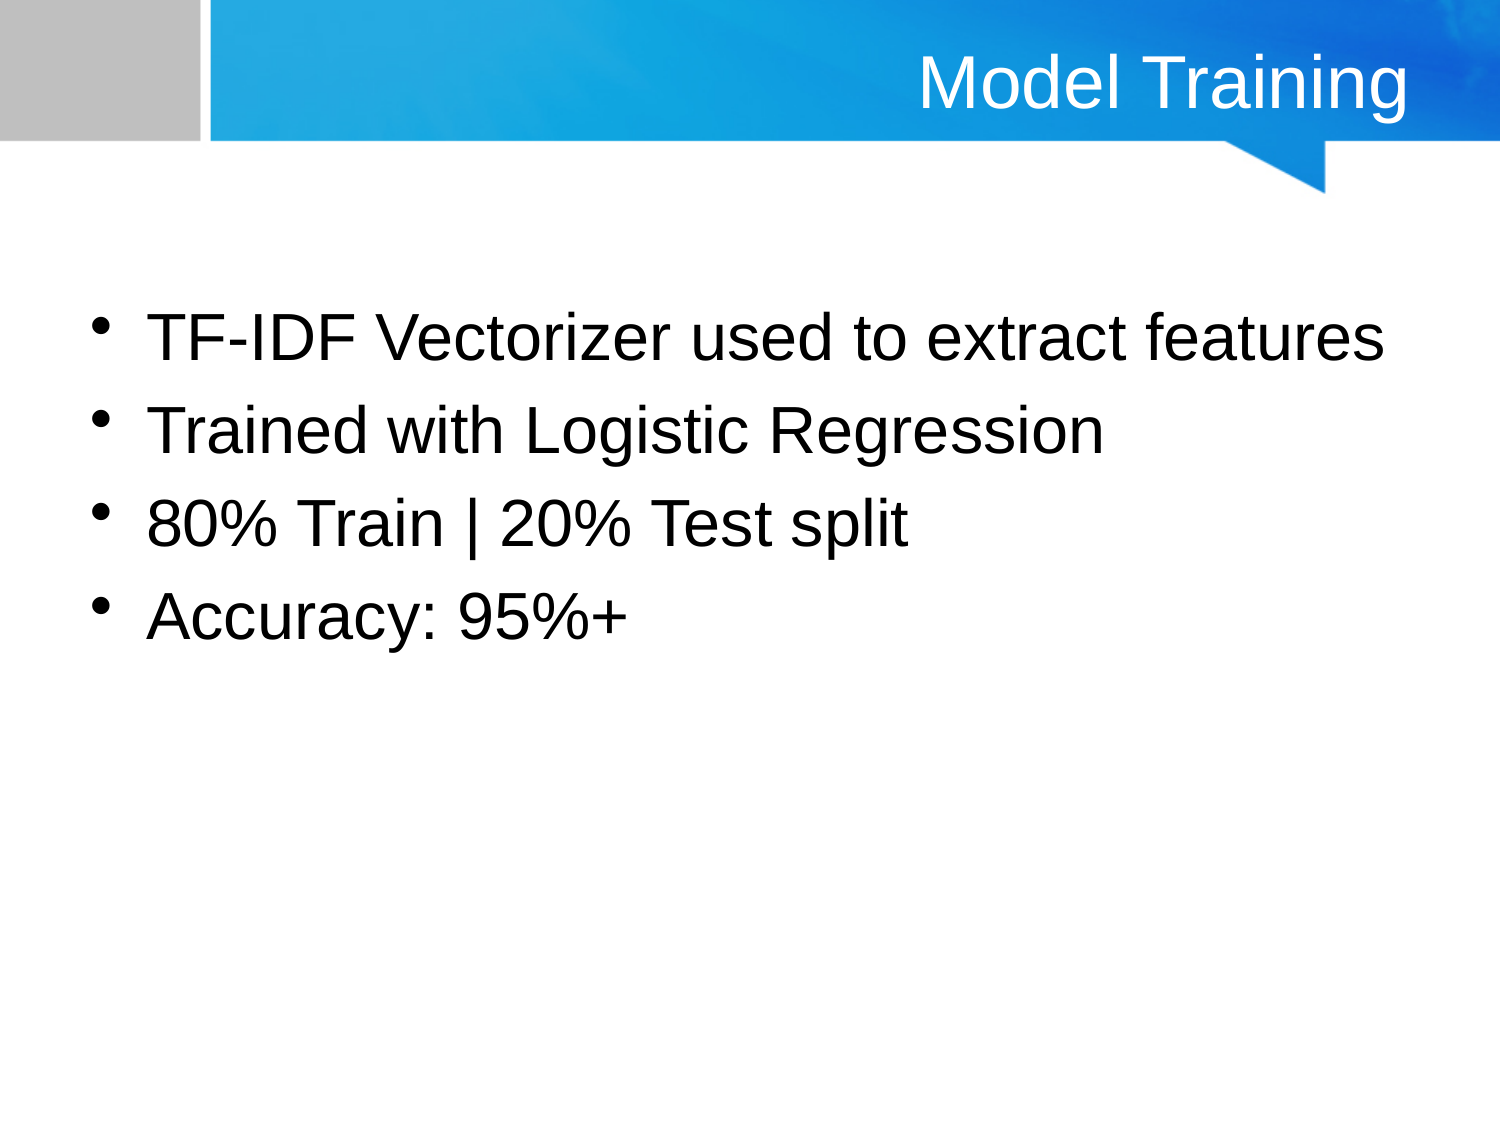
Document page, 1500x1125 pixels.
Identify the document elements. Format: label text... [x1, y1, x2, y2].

title Model Training [74, 30, 1426, 127]
picture [0, 0, 1500, 1125]
list TF-IDF Vectorizer used to extract features Trained with Logistic Regression 80% Train | 20% Test split Accuracy: 95%+ [74, 192, 1426, 1006]
